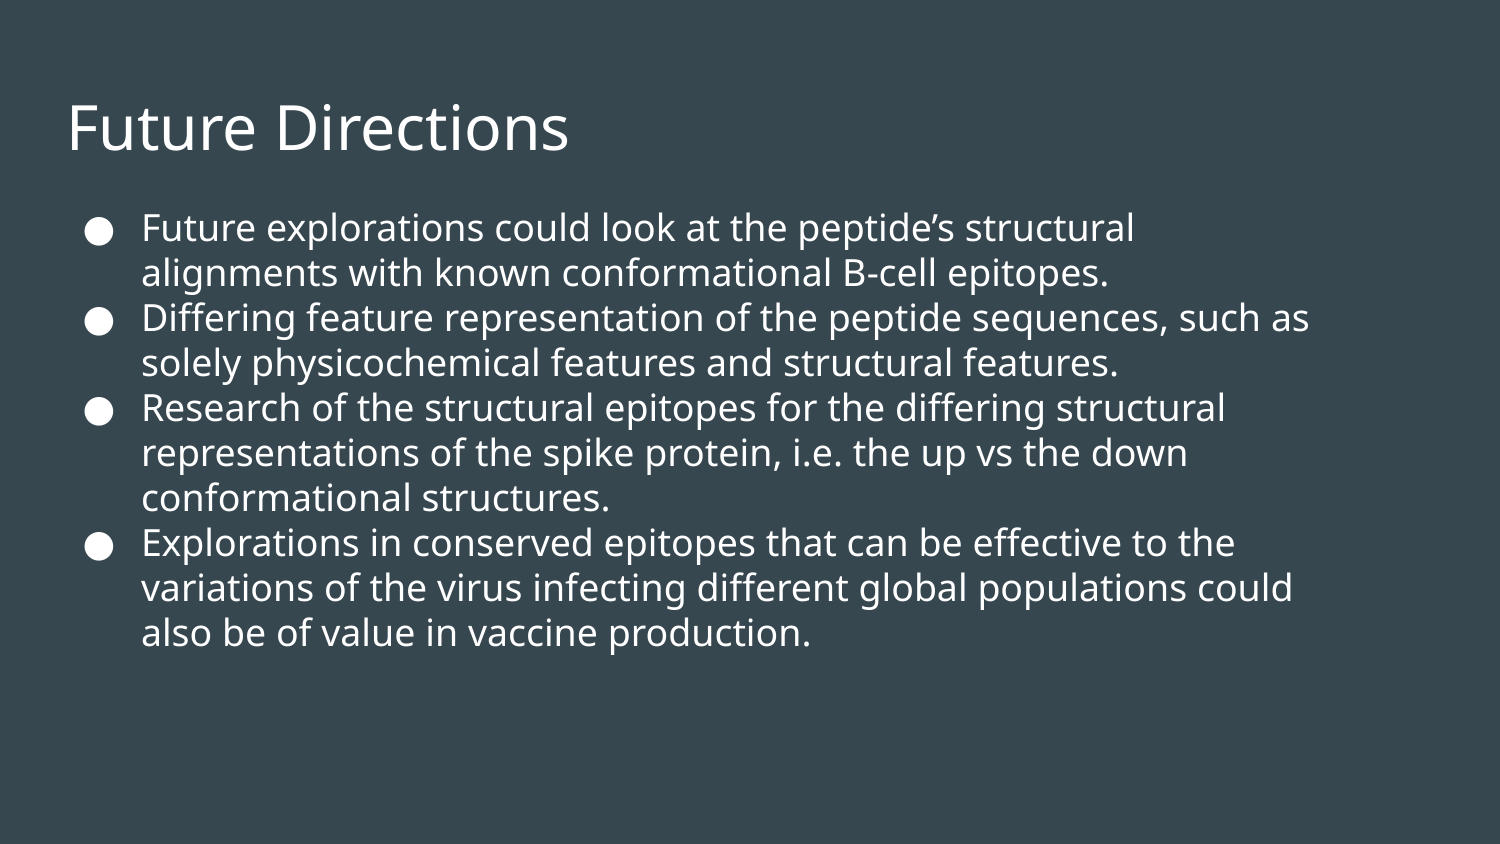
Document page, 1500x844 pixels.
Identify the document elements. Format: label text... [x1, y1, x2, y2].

title Future Directions [51, 72, 1449, 167]
list Future explorations could look at the peptide’s structural alignments with known conformational B-cell epitopes. Differing feature representation of the peptide sequences, such as solely physicochemical features and structural features. Research of the structural epitopes for the differing structural representations of the spike protein, i.e. the up vs the down conformational structures. Explorations in conserved epitopes that can be effective to the variations of the virus infecting different global populations could also be of value in vaccine production. [51, 189, 1354, 750]
